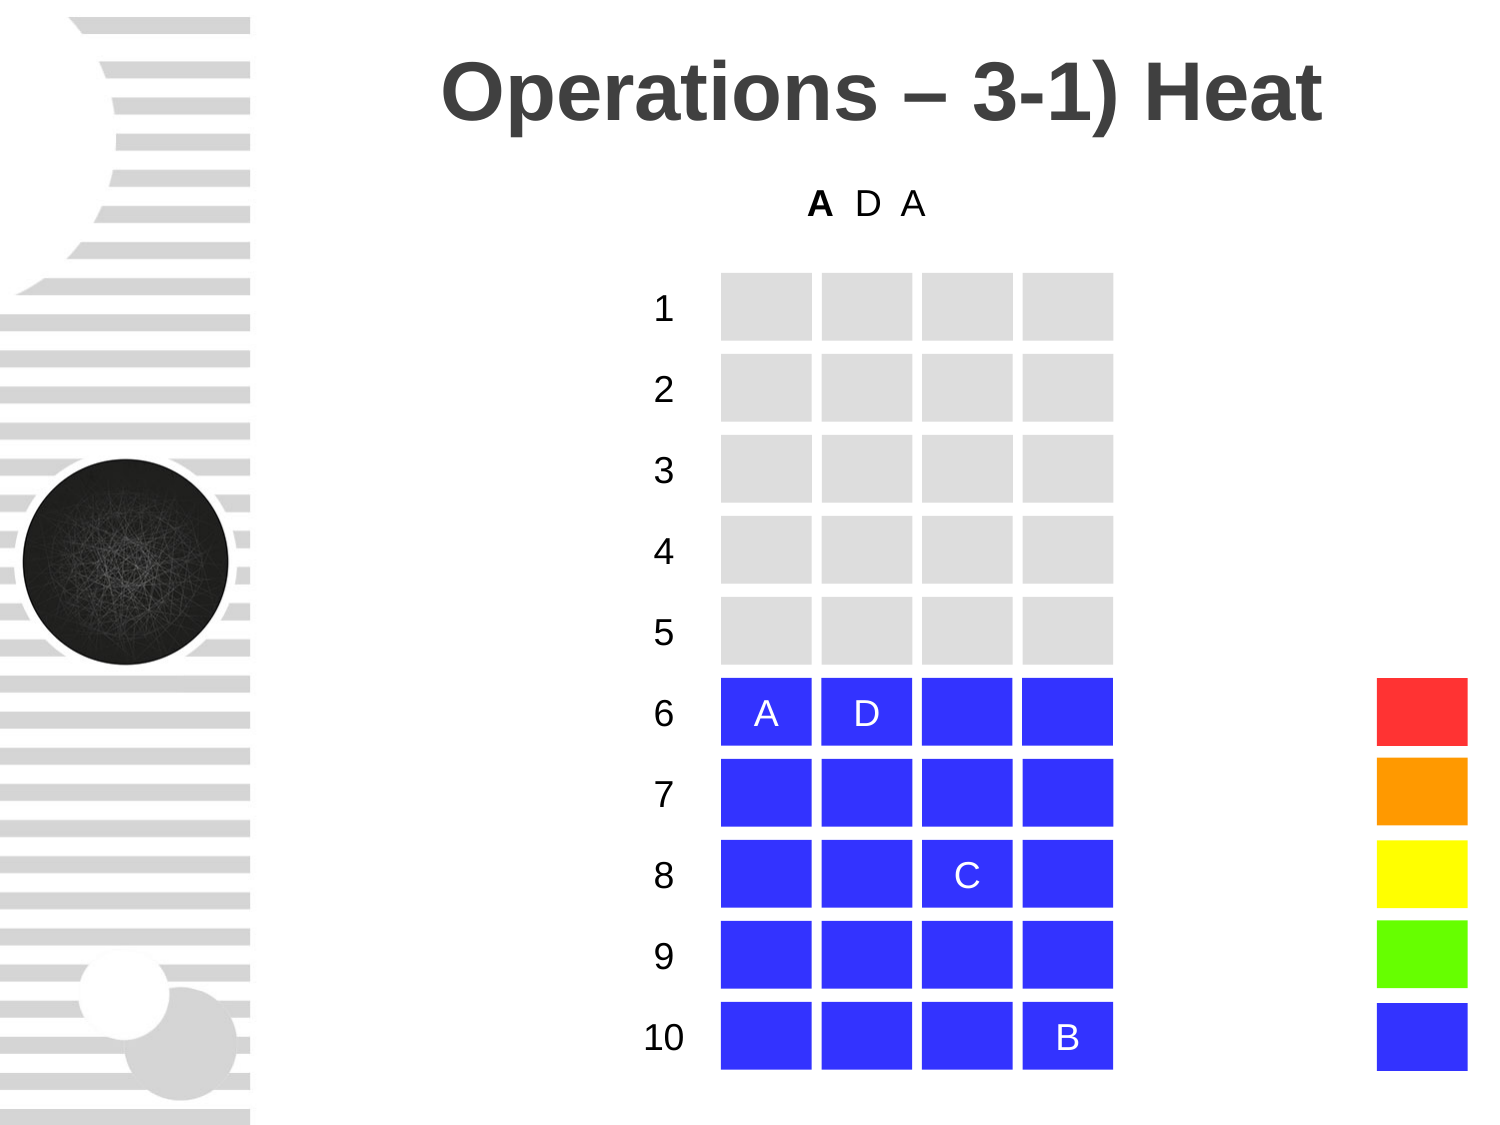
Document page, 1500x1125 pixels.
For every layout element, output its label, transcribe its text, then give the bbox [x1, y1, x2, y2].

text_box 4 [618, 515, 710, 584]
text_box [1022, 677, 1113, 746]
text_box [821, 1001, 913, 1070]
text_box [922, 434, 1013, 503]
text_box [1376, 840, 1468, 909]
text_box A D A [528, 171, 1205, 240]
text_box [1022, 515, 1114, 584]
text_box [720, 1001, 812, 1070]
text_box [721, 434, 812, 503]
text_box [821, 434, 913, 503]
text_box [922, 596, 1013, 665]
text_box [821, 920, 913, 989]
text_box [1022, 434, 1114, 503]
text_box [721, 515, 812, 584]
text_box [721, 353, 812, 422]
picture [0, 0, 1500, 1125]
text_box [921, 1001, 1013, 1070]
text_box [721, 758, 812, 827]
text_box 7 [618, 758, 710, 827]
text_box D [821, 677, 913, 746]
text_box [821, 353, 913, 422]
text_box [720, 920, 812, 989]
text_box [1022, 758, 1114, 827]
text_box [922, 272, 1013, 341]
text_box [1022, 839, 1114, 908]
text_box [821, 758, 913, 827]
text_box [1376, 678, 1468, 746]
text_box 8 [618, 839, 710, 908]
text_box [821, 272, 913, 341]
text_box [1376, 1003, 1468, 1071]
text_box [721, 272, 812, 341]
text_box 3 [618, 434, 710, 503]
text_box 1 [618, 272, 710, 341]
text_box 9 [618, 920, 710, 989]
text_box Operations – 3-1) Heat [265, 0, 1499, 175]
text_box [1022, 596, 1114, 665]
text_box B [1022, 1001, 1114, 1070]
text_box 10 [618, 1001, 710, 1070]
text_box [721, 839, 812, 908]
text_box [821, 515, 913, 584]
text_box C [922, 839, 1013, 908]
text_box [821, 839, 913, 908]
text_box [821, 596, 913, 665]
text_box 5 [618, 596, 710, 665]
text_box [1376, 920, 1468, 989]
text_box [922, 515, 1013, 584]
text_box [921, 677, 1013, 746]
text_box [1022, 920, 1114, 989]
text_box [1376, 757, 1468, 826]
text_box 2 [618, 353, 710, 422]
text_box 6 [618, 677, 710, 746]
text_box [922, 758, 1013, 827]
text_box A [721, 677, 812, 746]
text_box [1022, 353, 1114, 422]
text_box [1022, 272, 1114, 341]
text_box [721, 596, 812, 665]
text_box [922, 353, 1013, 422]
text_box [921, 920, 1013, 989]
